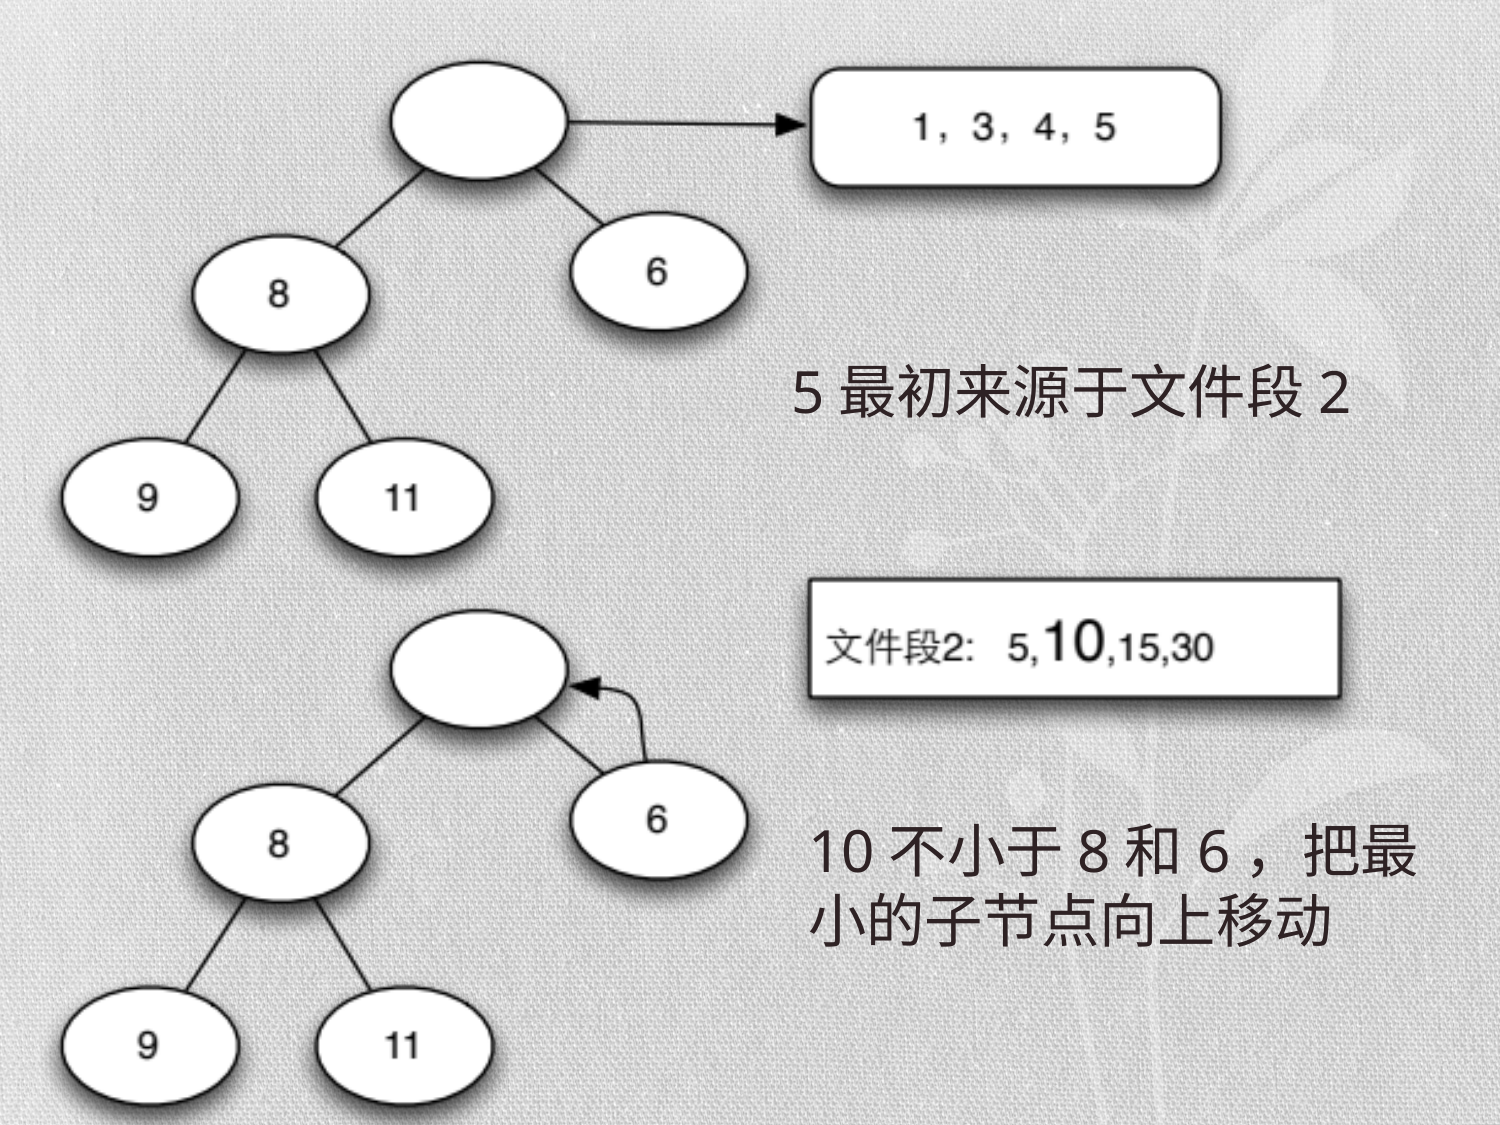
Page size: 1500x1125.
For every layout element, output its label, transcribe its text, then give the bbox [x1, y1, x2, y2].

text_box 10不小于8和6，把最小的子节点向上移动 [1382, 806, 1454, 962]
picture [24, 39, 1372, 1125]
